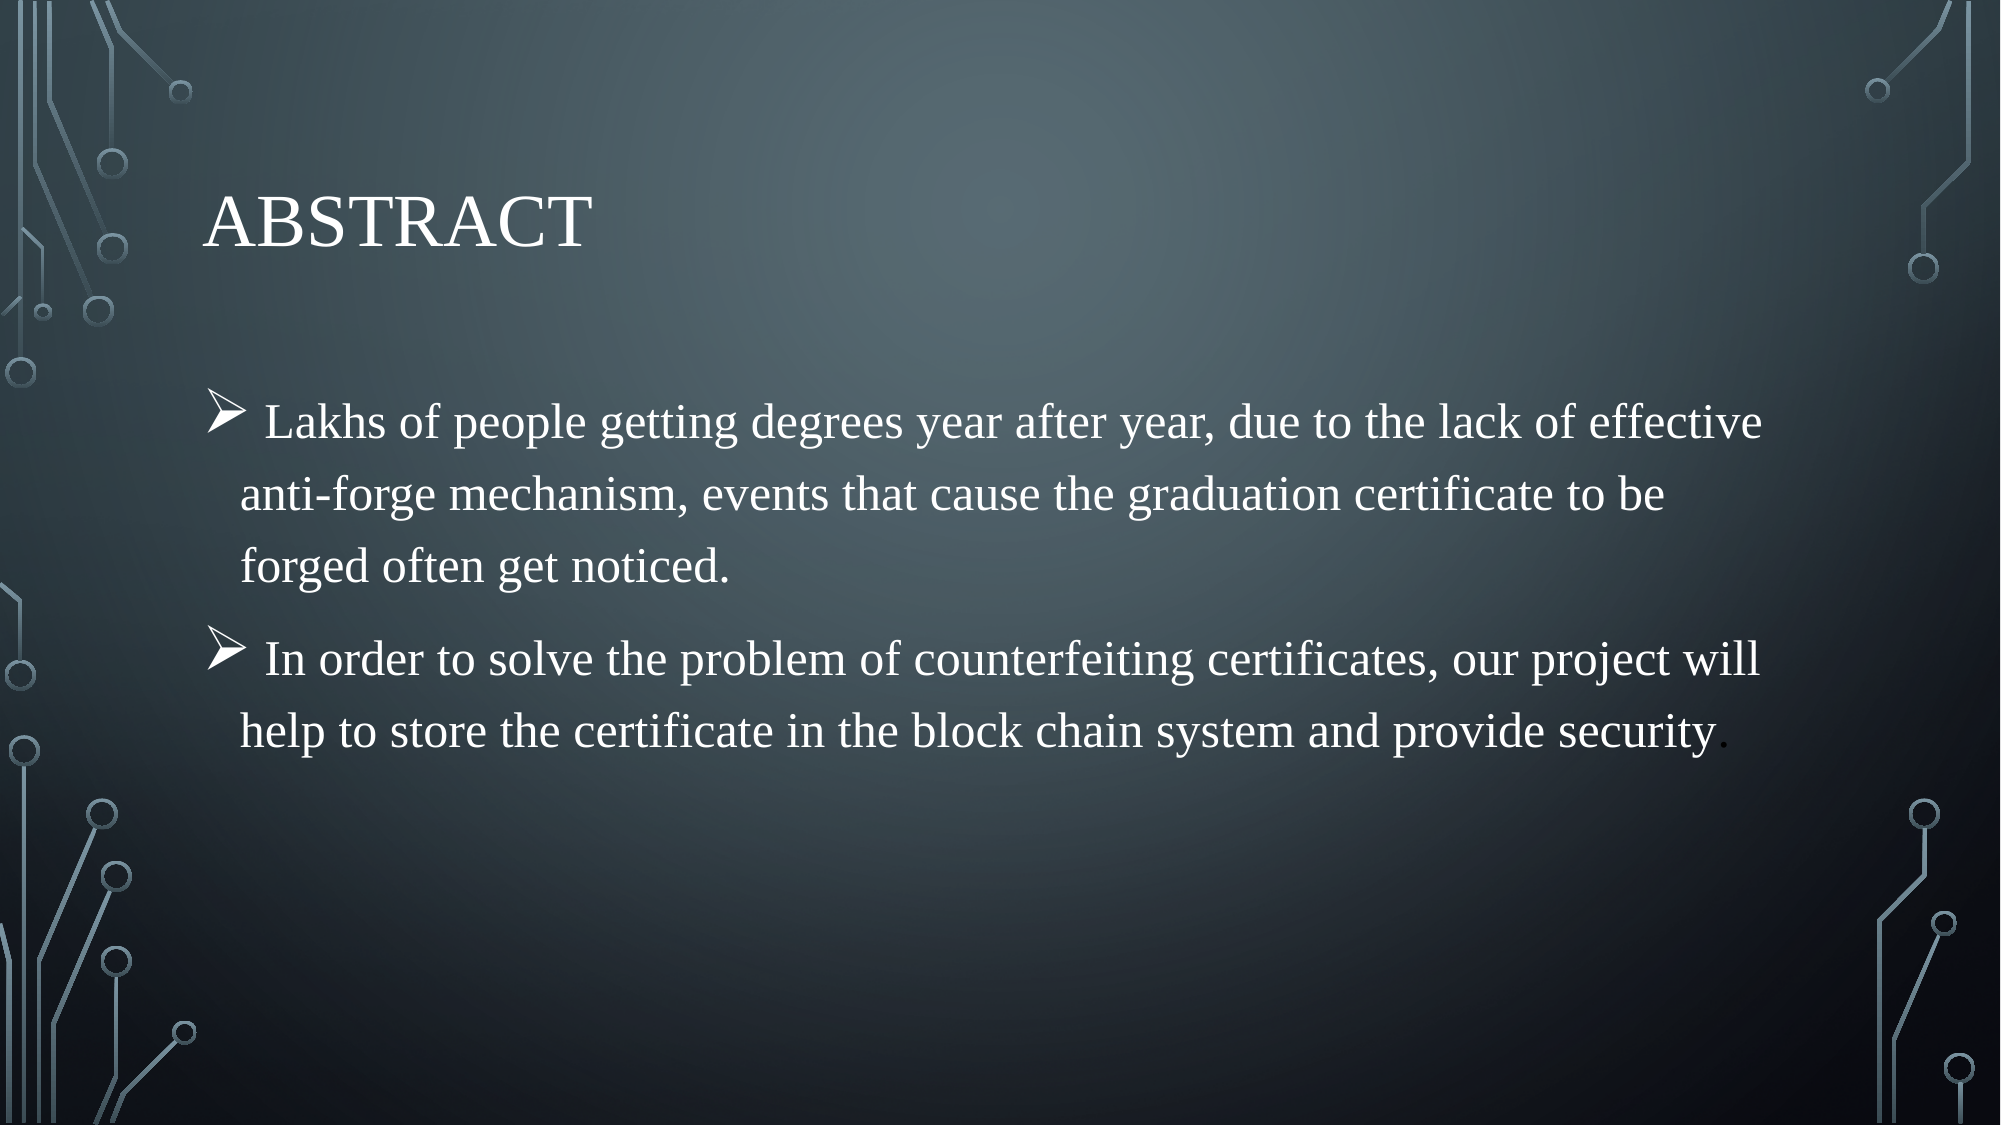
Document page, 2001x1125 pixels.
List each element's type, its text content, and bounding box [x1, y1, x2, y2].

list Lakhs of people getting degrees year after year, due to the lack of effective anti-forge mechanism, events that cause the graduation certificate to be forged often get noticed. In order to solve the problem of counterfeiting certificates, our project will help to store the certificate in the block chain system and provide security. [187, 369, 1813, 950]
title ABSTRACT [187, 101, 1813, 344]
